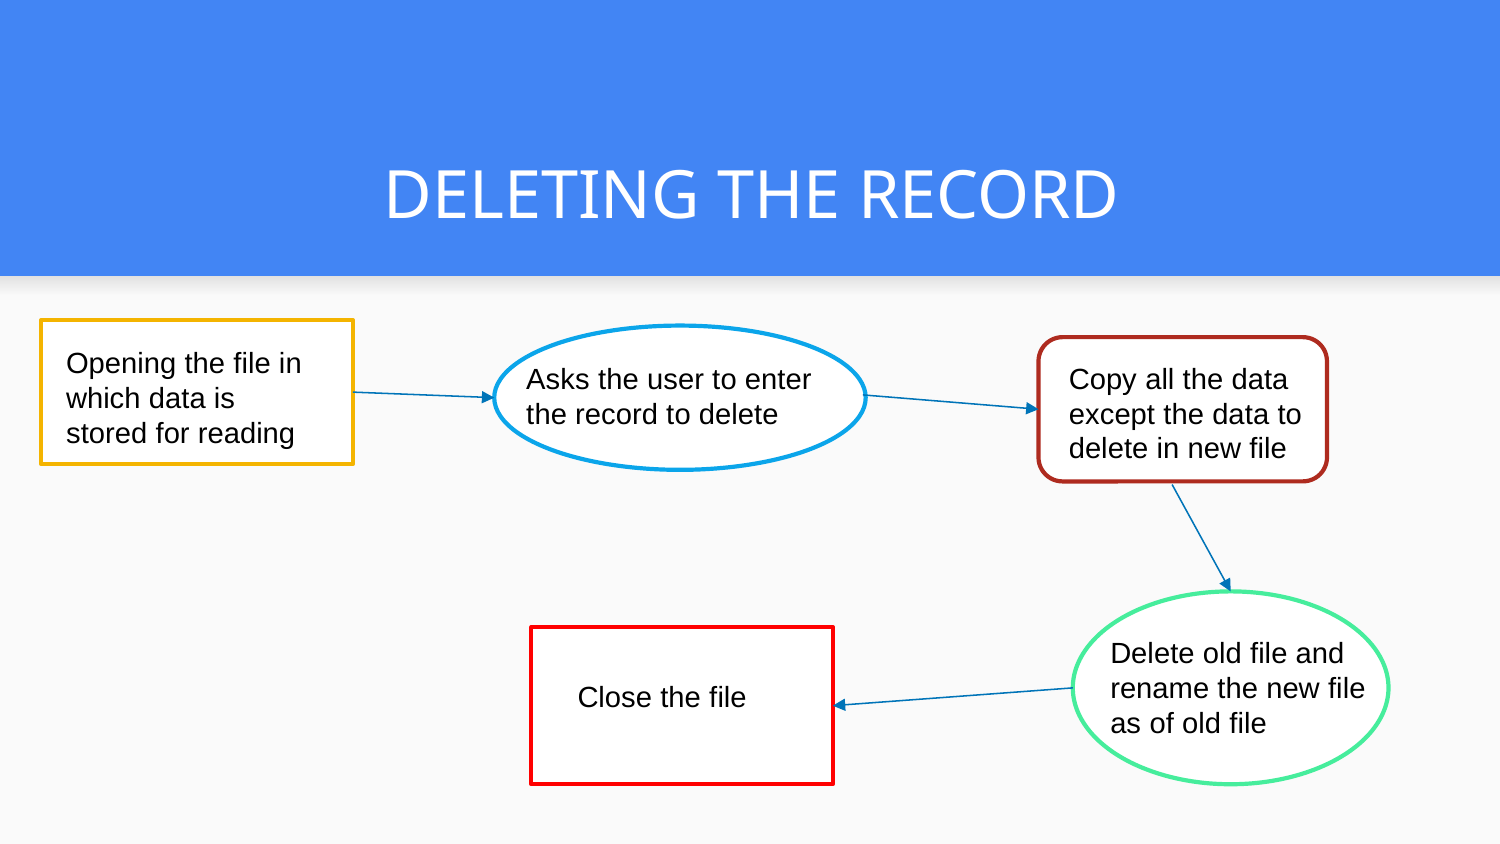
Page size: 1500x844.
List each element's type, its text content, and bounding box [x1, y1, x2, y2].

text_box Close the file [562, 671, 833, 722]
text_box [529, 625, 835, 786]
text_box Asks the user to enter the record to delete [511, 352, 848, 438]
text_box Opening the file in which data is stored for reading [51, 337, 322, 457]
text_box [39, 318, 355, 466]
text_box [531, 323, 829, 352]
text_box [352, 391, 495, 398]
text_box [848, 364, 868, 432]
text_box Delete old file and rename the new file as of old file [1095, 627, 1389, 747]
text_box [1070, 635, 1095, 741]
text_box [1102, 747, 1359, 787]
text_box [1036, 335, 1328, 484]
title DELETING THE RECORD [77, 121, 1427, 248]
text_box [493, 364, 511, 431]
text_box [521, 438, 839, 472]
text_box [1104, 589, 1357, 627]
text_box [862, 394, 1039, 410]
text_box Copy all the data except the data to delete in new file [1054, 352, 1343, 473]
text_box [832, 687, 1074, 706]
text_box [1171, 484, 1231, 592]
